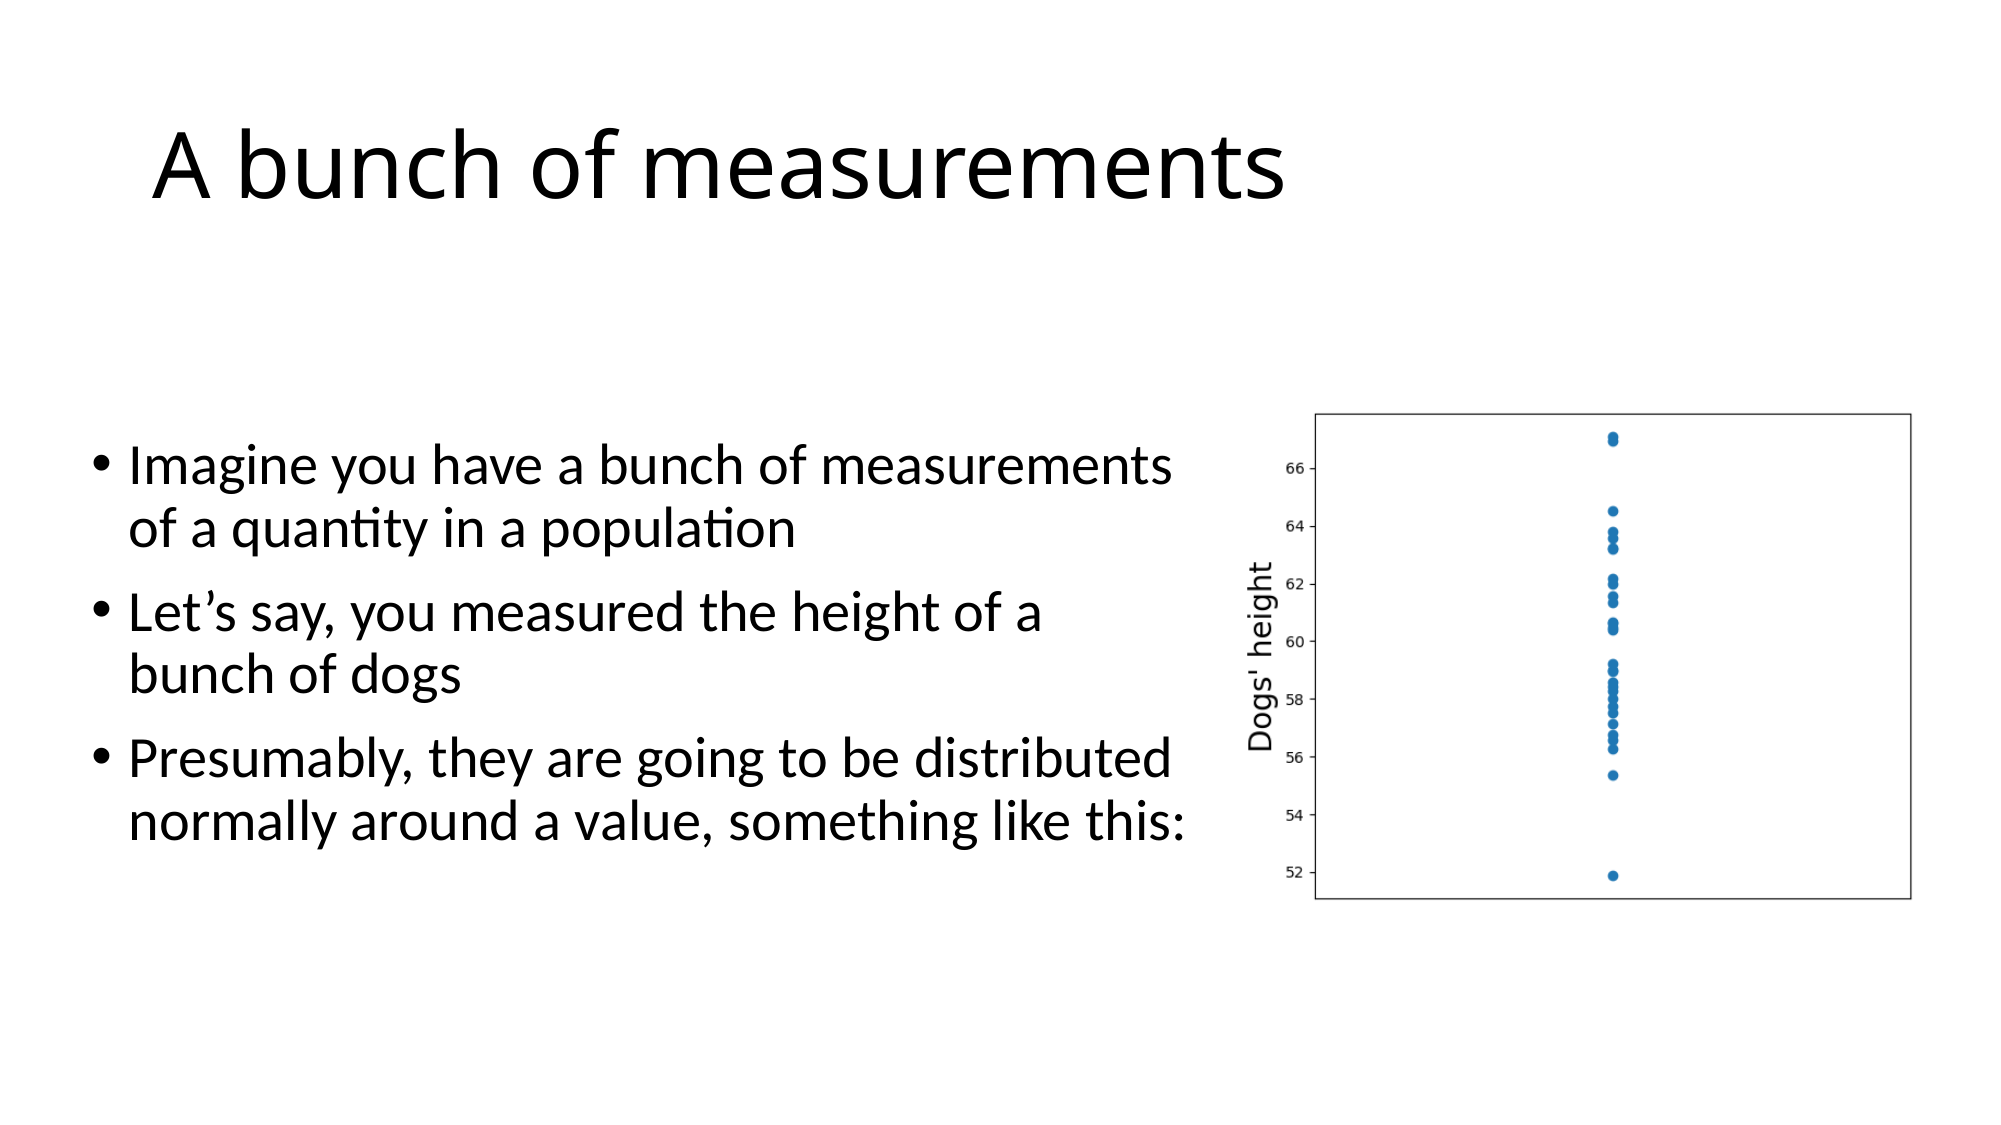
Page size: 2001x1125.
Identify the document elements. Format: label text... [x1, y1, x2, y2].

title A bunch of measurements [137, 59, 1863, 278]
picture [1231, 394, 1930, 918]
list Imagine you have a bunch of measurements of a quantity in a population Let’s say, you measured the height of a bunch of dogs Presumably, they are going to be distributed normally around a value, something like this: [76, 426, 1217, 887]
